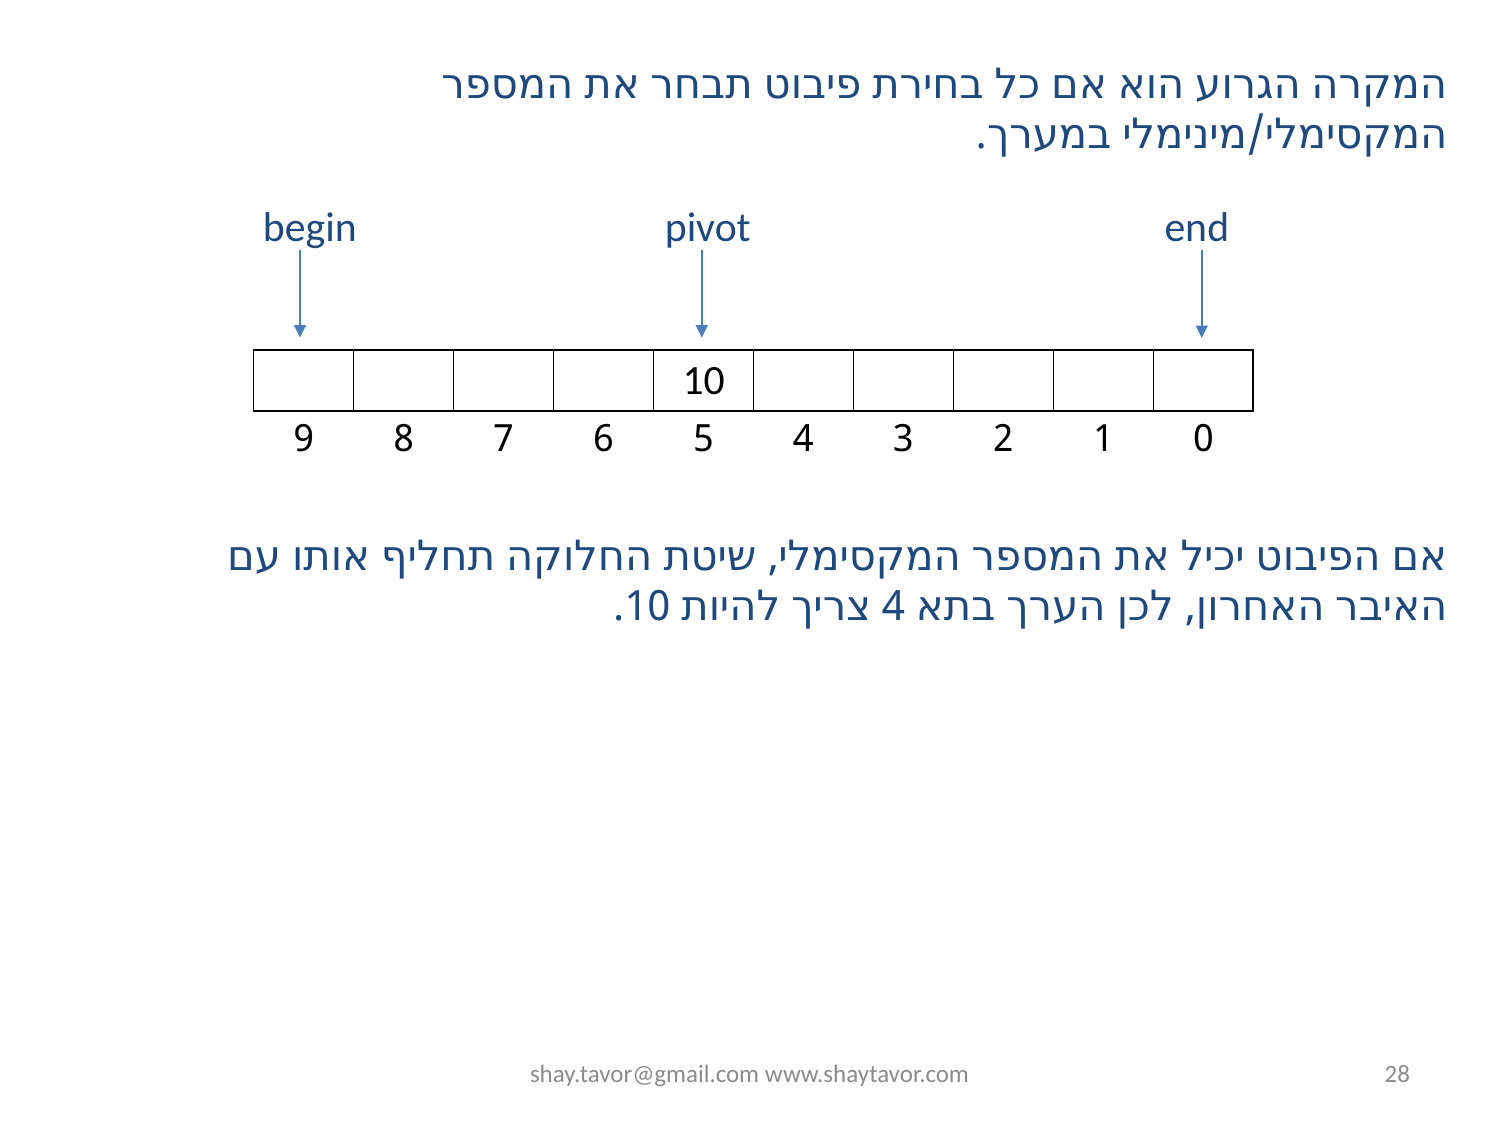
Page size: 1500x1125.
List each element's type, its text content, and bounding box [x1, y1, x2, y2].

slide_number 28 [1074, 1042, 1425, 1103]
table_header [454, 351, 553, 410]
text_box begin [248, 192, 383, 258]
table_header [854, 351, 953, 410]
table_cell 2 [953, 412, 1053, 475]
table_cell 7 [454, 412, 554, 475]
table_header [654, 351, 667, 410]
text_box 10 [667, 345, 756, 410]
table_header [254, 351, 353, 410]
text_box pivot [649, 192, 784, 258]
text_box המקרה הגרוע הוא אם כל בחירת פיבוט תבחר את המספר המקסימלי/מינימלי במערך. [112, 49, 1463, 165]
table_header [954, 351, 1053, 410]
table_cell 8 [354, 412, 454, 475]
table_header [756, 351, 853, 410]
text_box end [1149, 192, 1284, 258]
table_cell 5 [654, 412, 753, 475]
table_header [554, 351, 653, 410]
table_cell 1 [1053, 412, 1153, 475]
table_header [1154, 351, 1252, 410]
table_header [354, 351, 453, 410]
table_cell 9 [254, 412, 354, 475]
table_cell 3 [853, 412, 953, 475]
table_cell 4 [753, 412, 853, 475]
footer shay.tavor@gmail.com www.shaytavor.com [512, 1042, 988, 1103]
table_cell 0 [1153, 412, 1253, 475]
table_header [1054, 351, 1153, 410]
text_box אם הפיבוט יכיל את המספר המקסימלי, שיטת החלוקה תחליף אותו עם האיבר האחרון, לכן הערך בתא 4 צריך להיות 10. [112, 521, 1463, 637]
table_cell 6 [554, 412, 654, 475]
